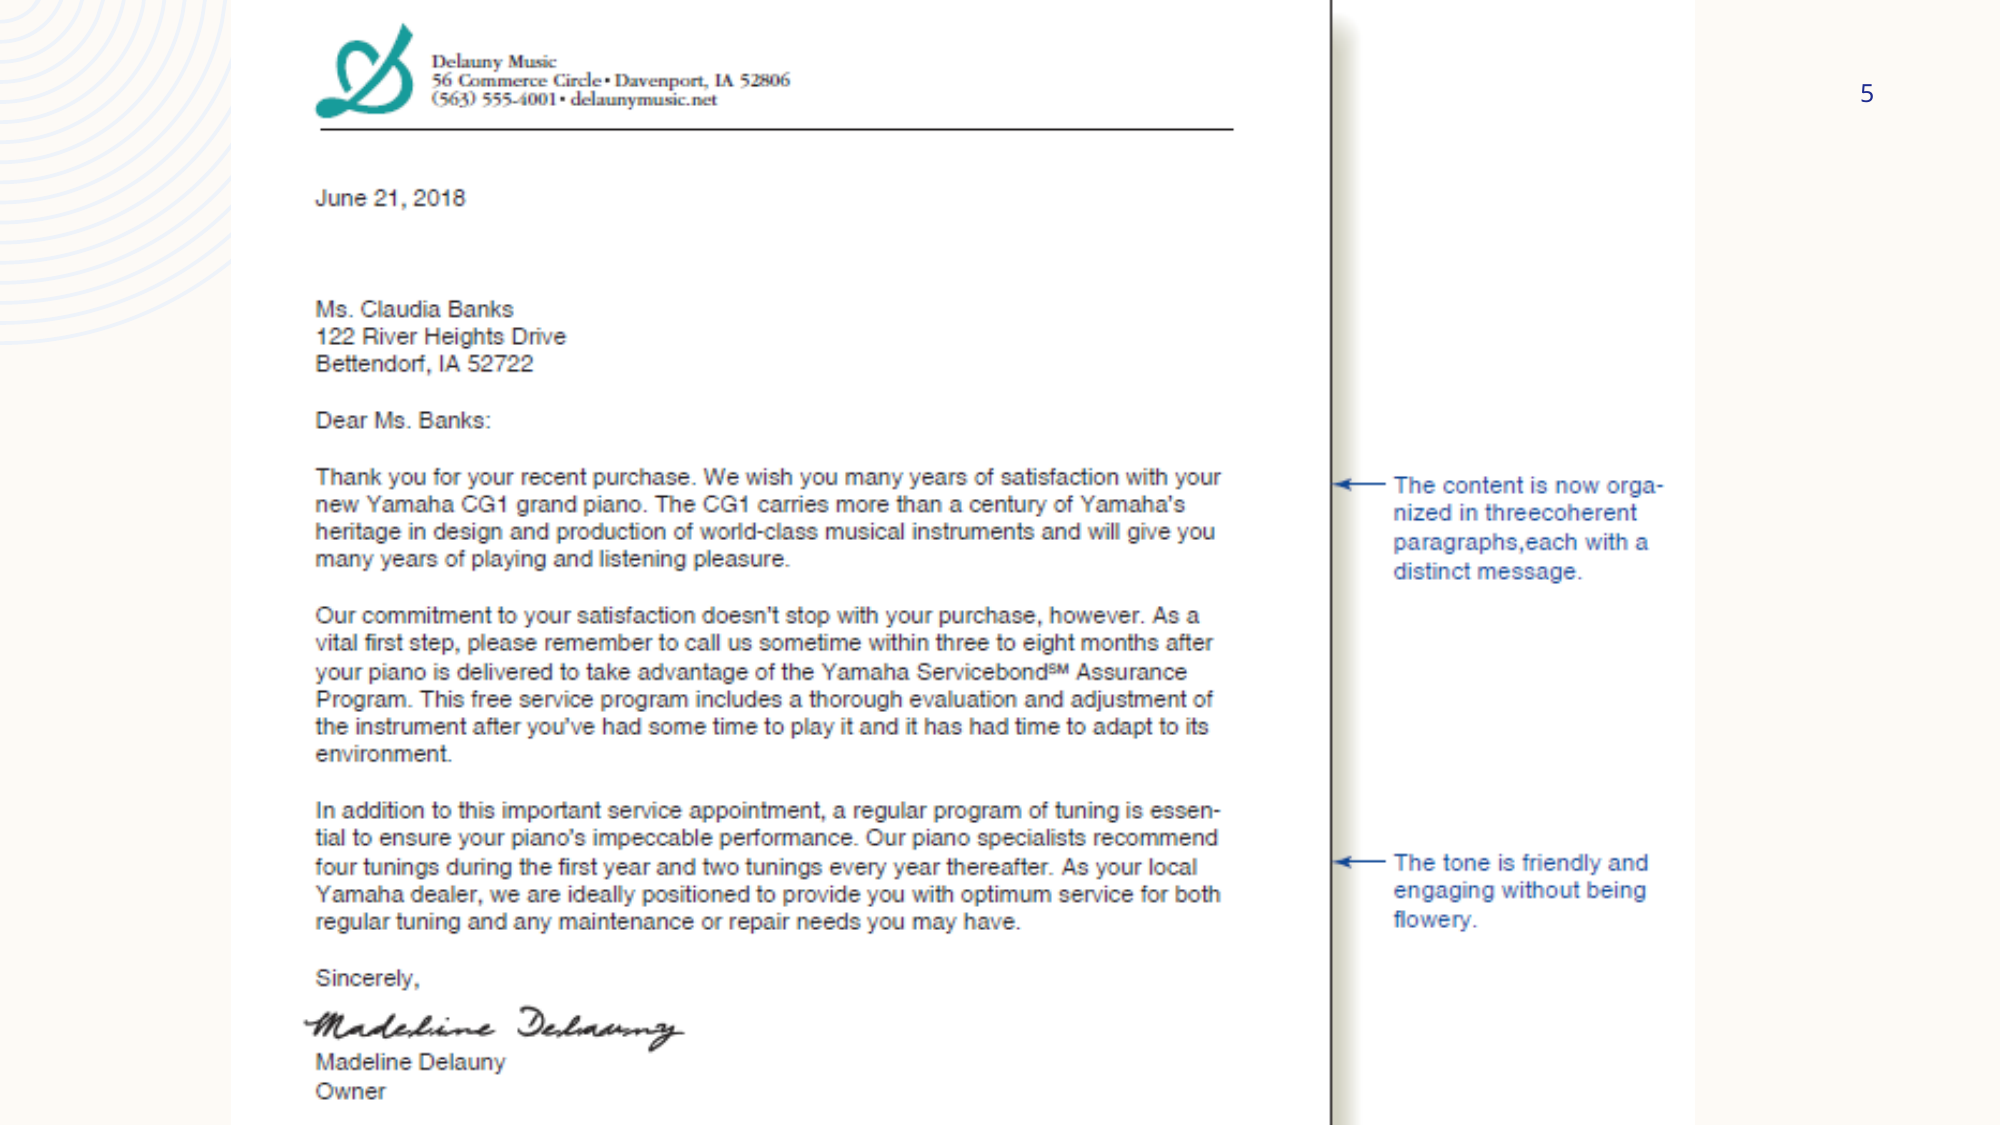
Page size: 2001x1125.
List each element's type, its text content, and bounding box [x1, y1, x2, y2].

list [231, 0, 1695, 1125]
slide_number 5 [1712, 75, 1875, 116]
